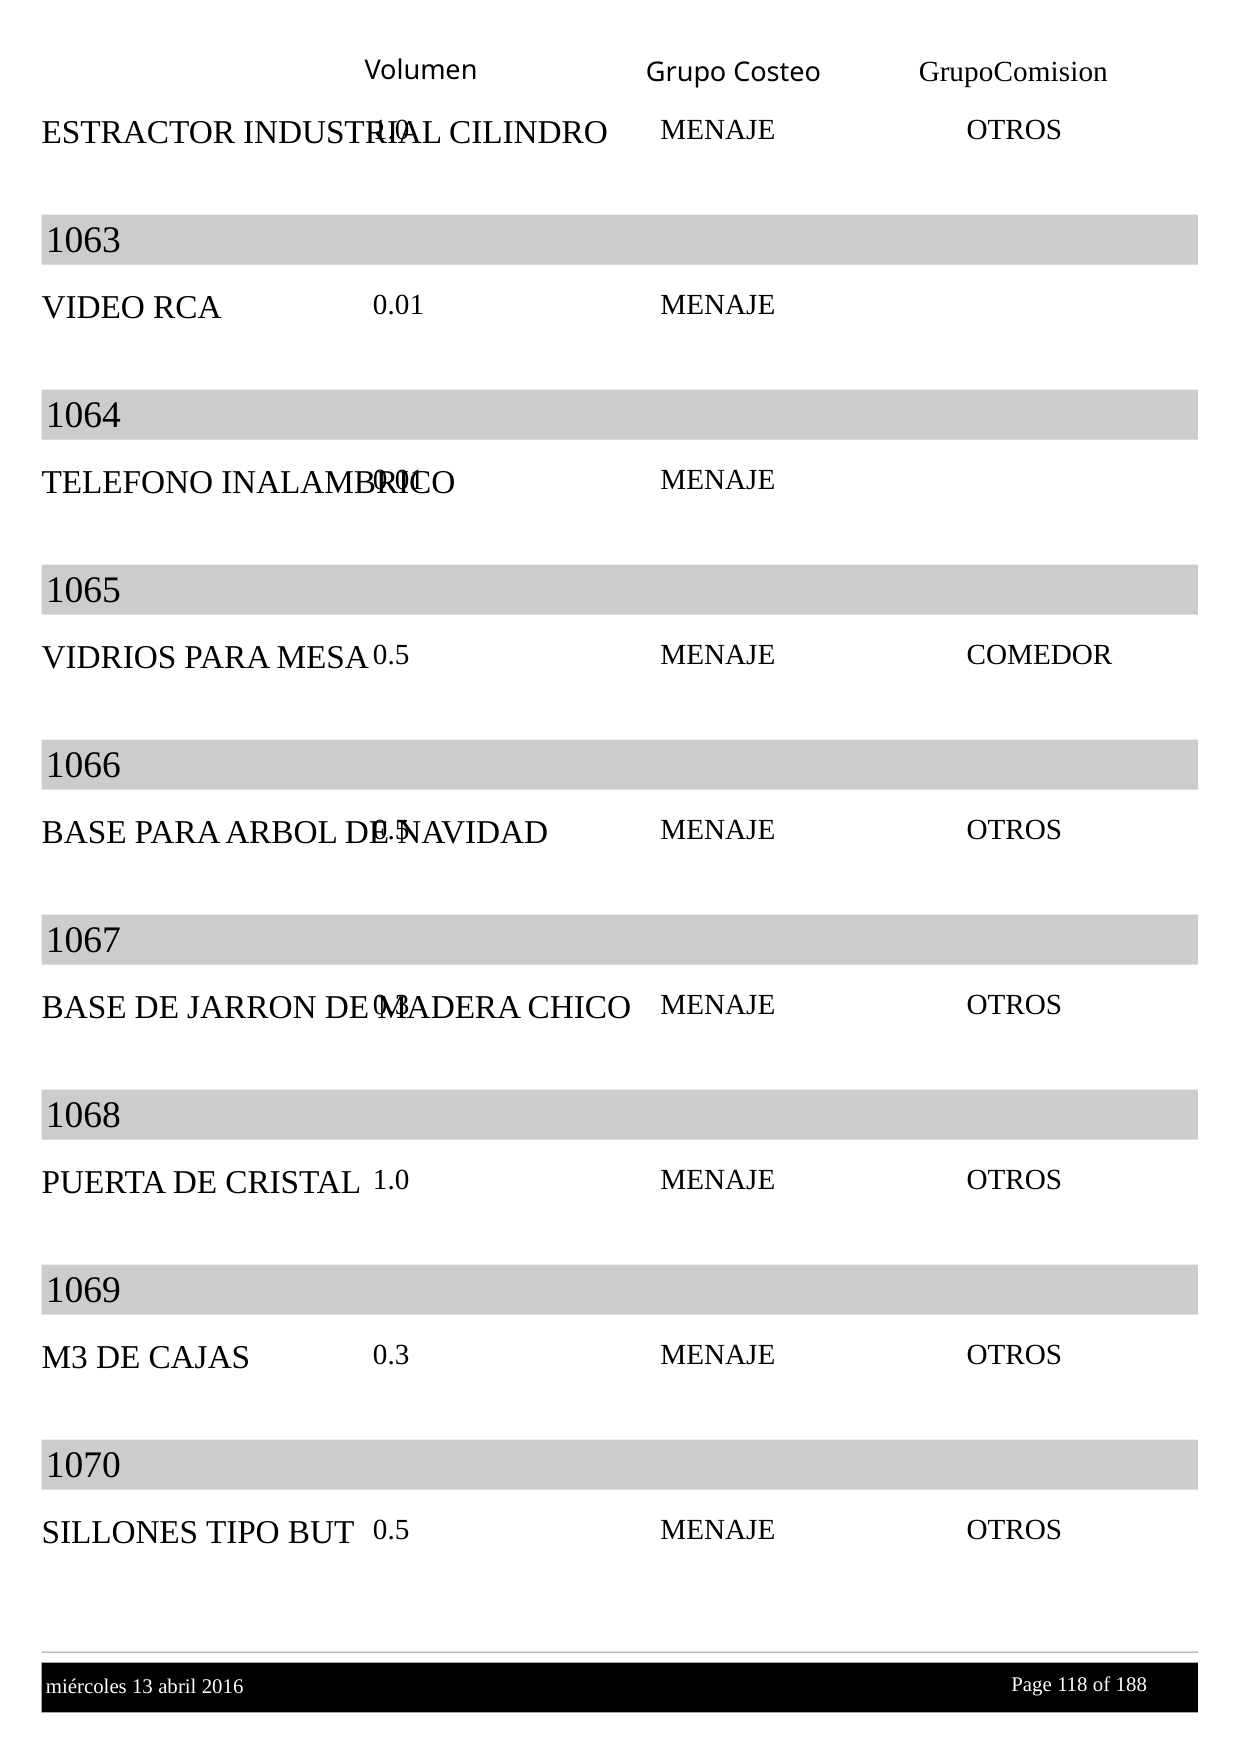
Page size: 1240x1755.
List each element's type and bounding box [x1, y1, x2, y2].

text_box [41, 635, 1198, 690]
text_box [41, 1264, 1198, 1315]
text_box [41, 985, 1198, 1040]
text_box [645, 54, 855, 96]
text_box [41, 110, 1198, 165]
text_box [41, 1662, 1198, 1713]
text_box [41, 564, 1198, 615]
text_box [918, 52, 1150, 90]
text_box [41, 1089, 1198, 1140]
text_box [364, 52, 573, 94]
text_box [41, 914, 1198, 965]
text_box [41, 1160, 1198, 1215]
text_box [41, 214, 1198, 265]
text_box [41, 389, 1198, 440]
text_box [41, 460, 1198, 515]
text_box [41, 739, 1198, 790]
text_box [41, 1335, 1198, 1390]
text_box [41, 1510, 1198, 1565]
text_box [41, 1439, 1198, 1490]
text_box [41, 810, 1198, 865]
text_box [41, 285, 1198, 340]
